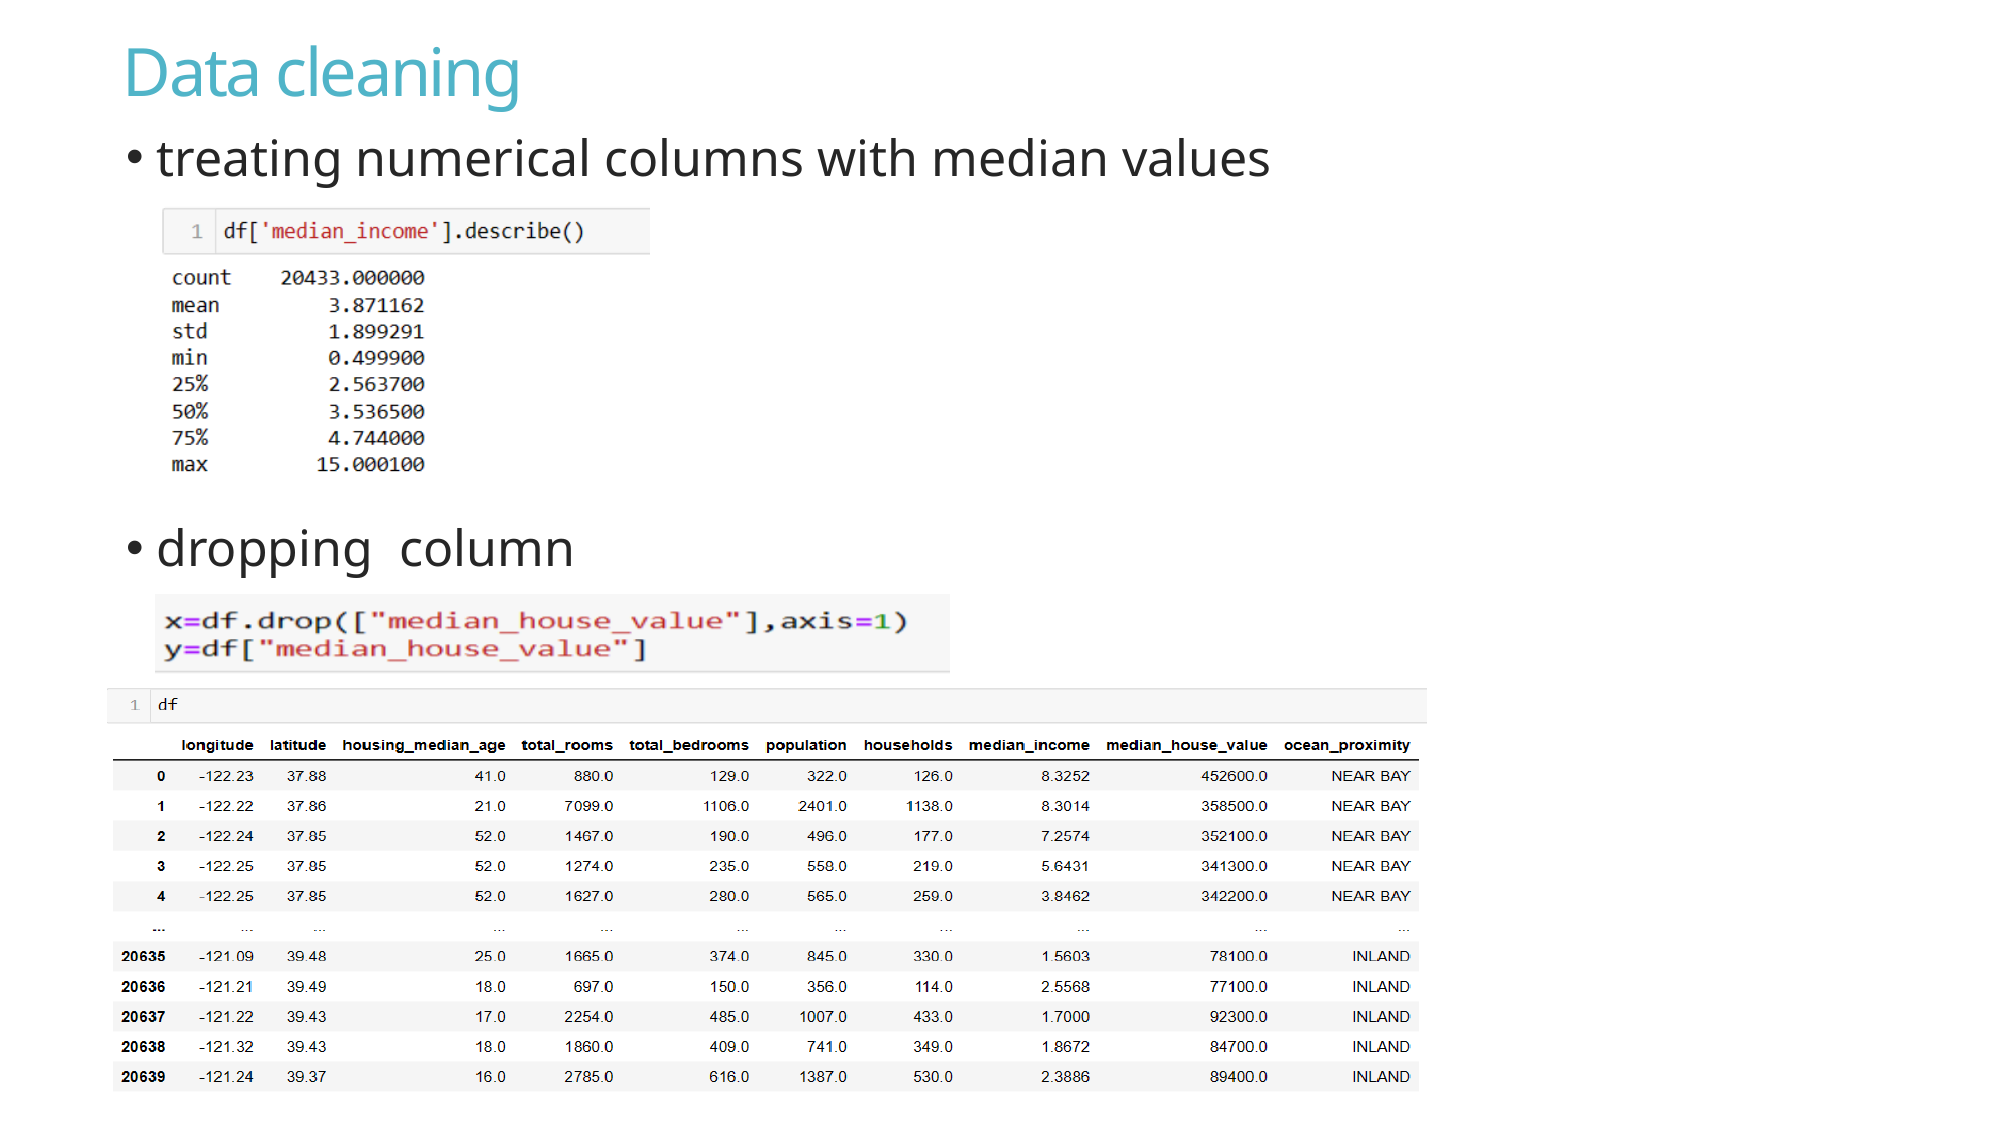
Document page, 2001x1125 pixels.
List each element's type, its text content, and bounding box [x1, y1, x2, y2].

picture [107, 594, 1427, 1103]
title Data cleaning [107, 22, 1876, 129]
picture [155, 197, 650, 476]
list treating numerical columns with median values dropping column [111, 128, 1875, 1061]
